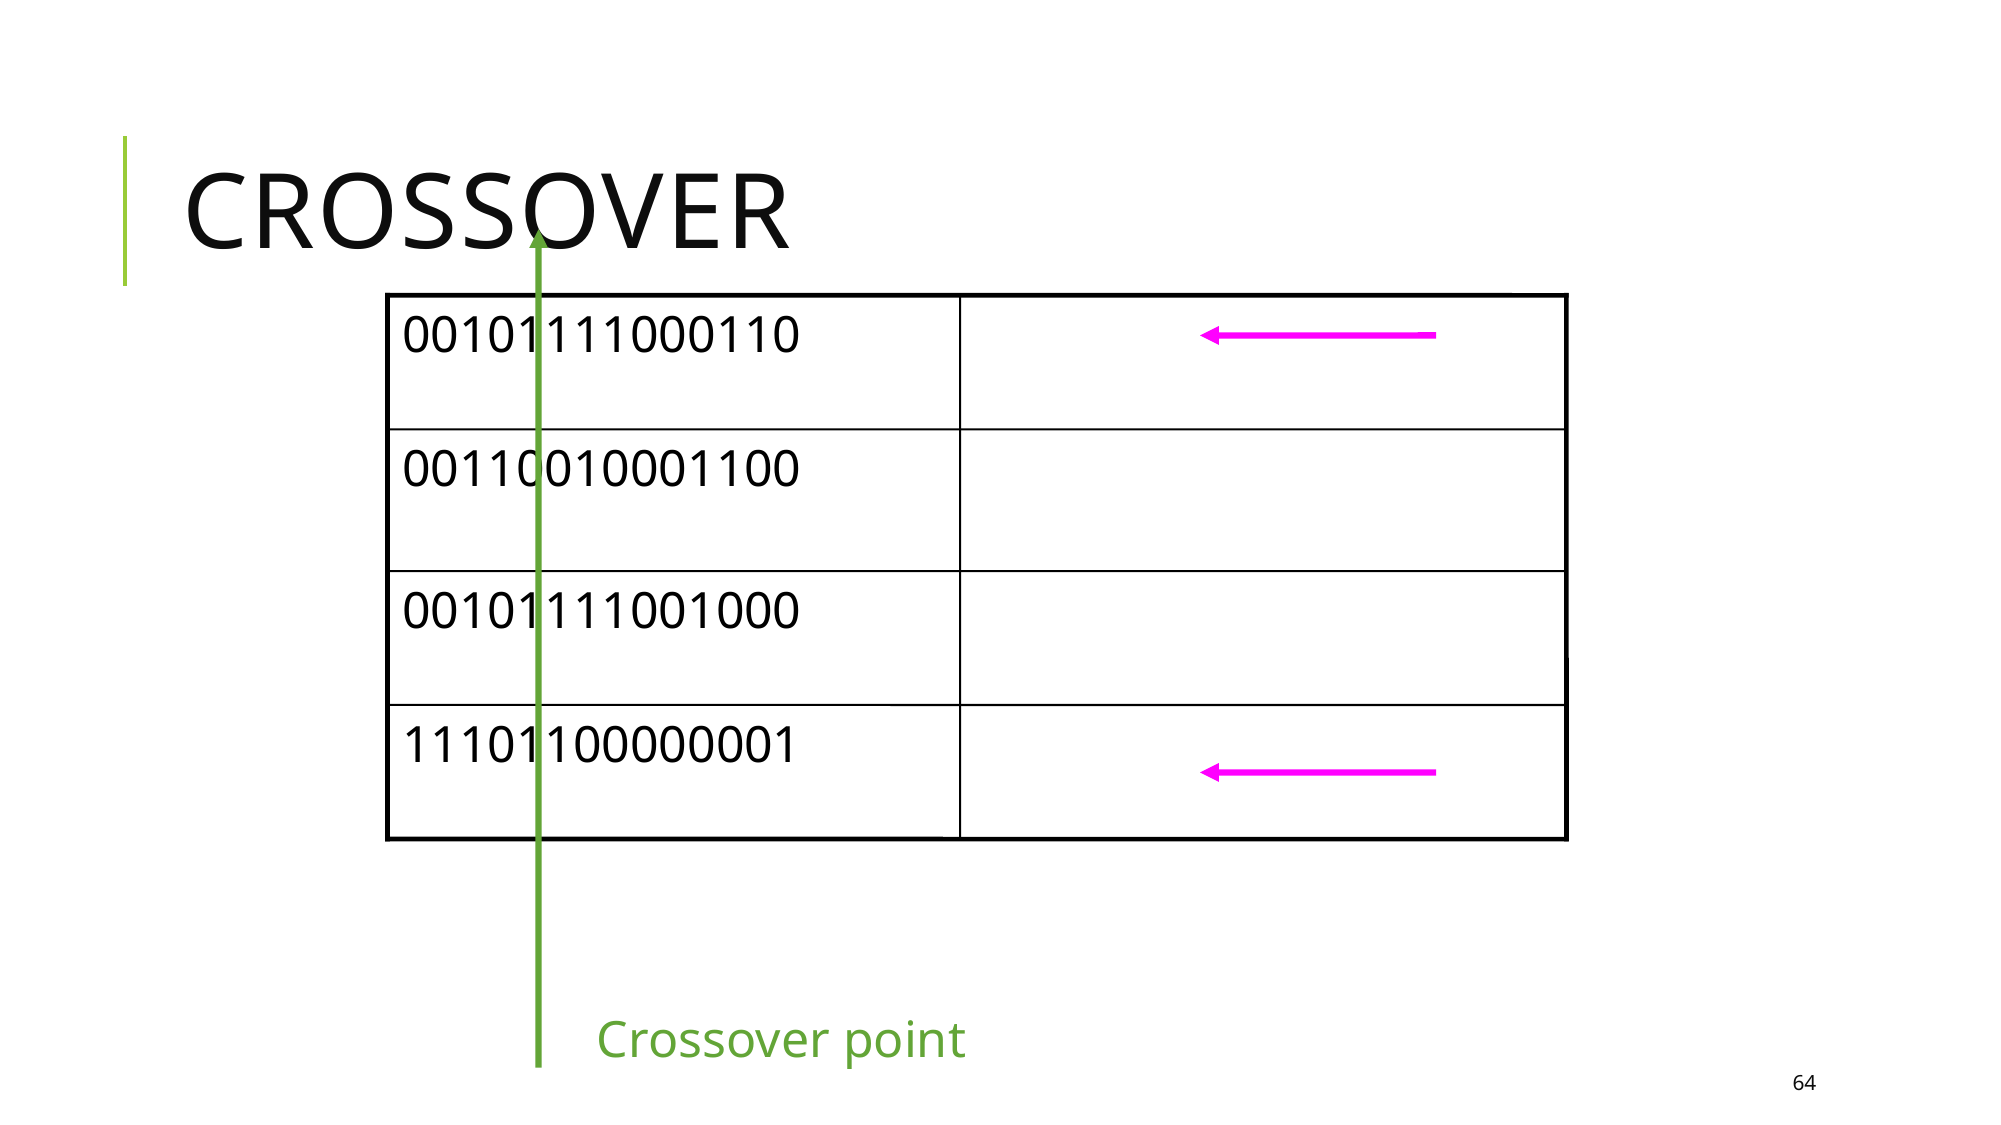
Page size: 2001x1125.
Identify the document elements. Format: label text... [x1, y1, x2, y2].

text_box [387, 295, 1567, 840]
slide_number 64 [1777, 1061, 1938, 1107]
text_box Crossover point [582, 999, 981, 1075]
title Crossover [168, 96, 1763, 342]
text_box [532, 229, 545, 290]
